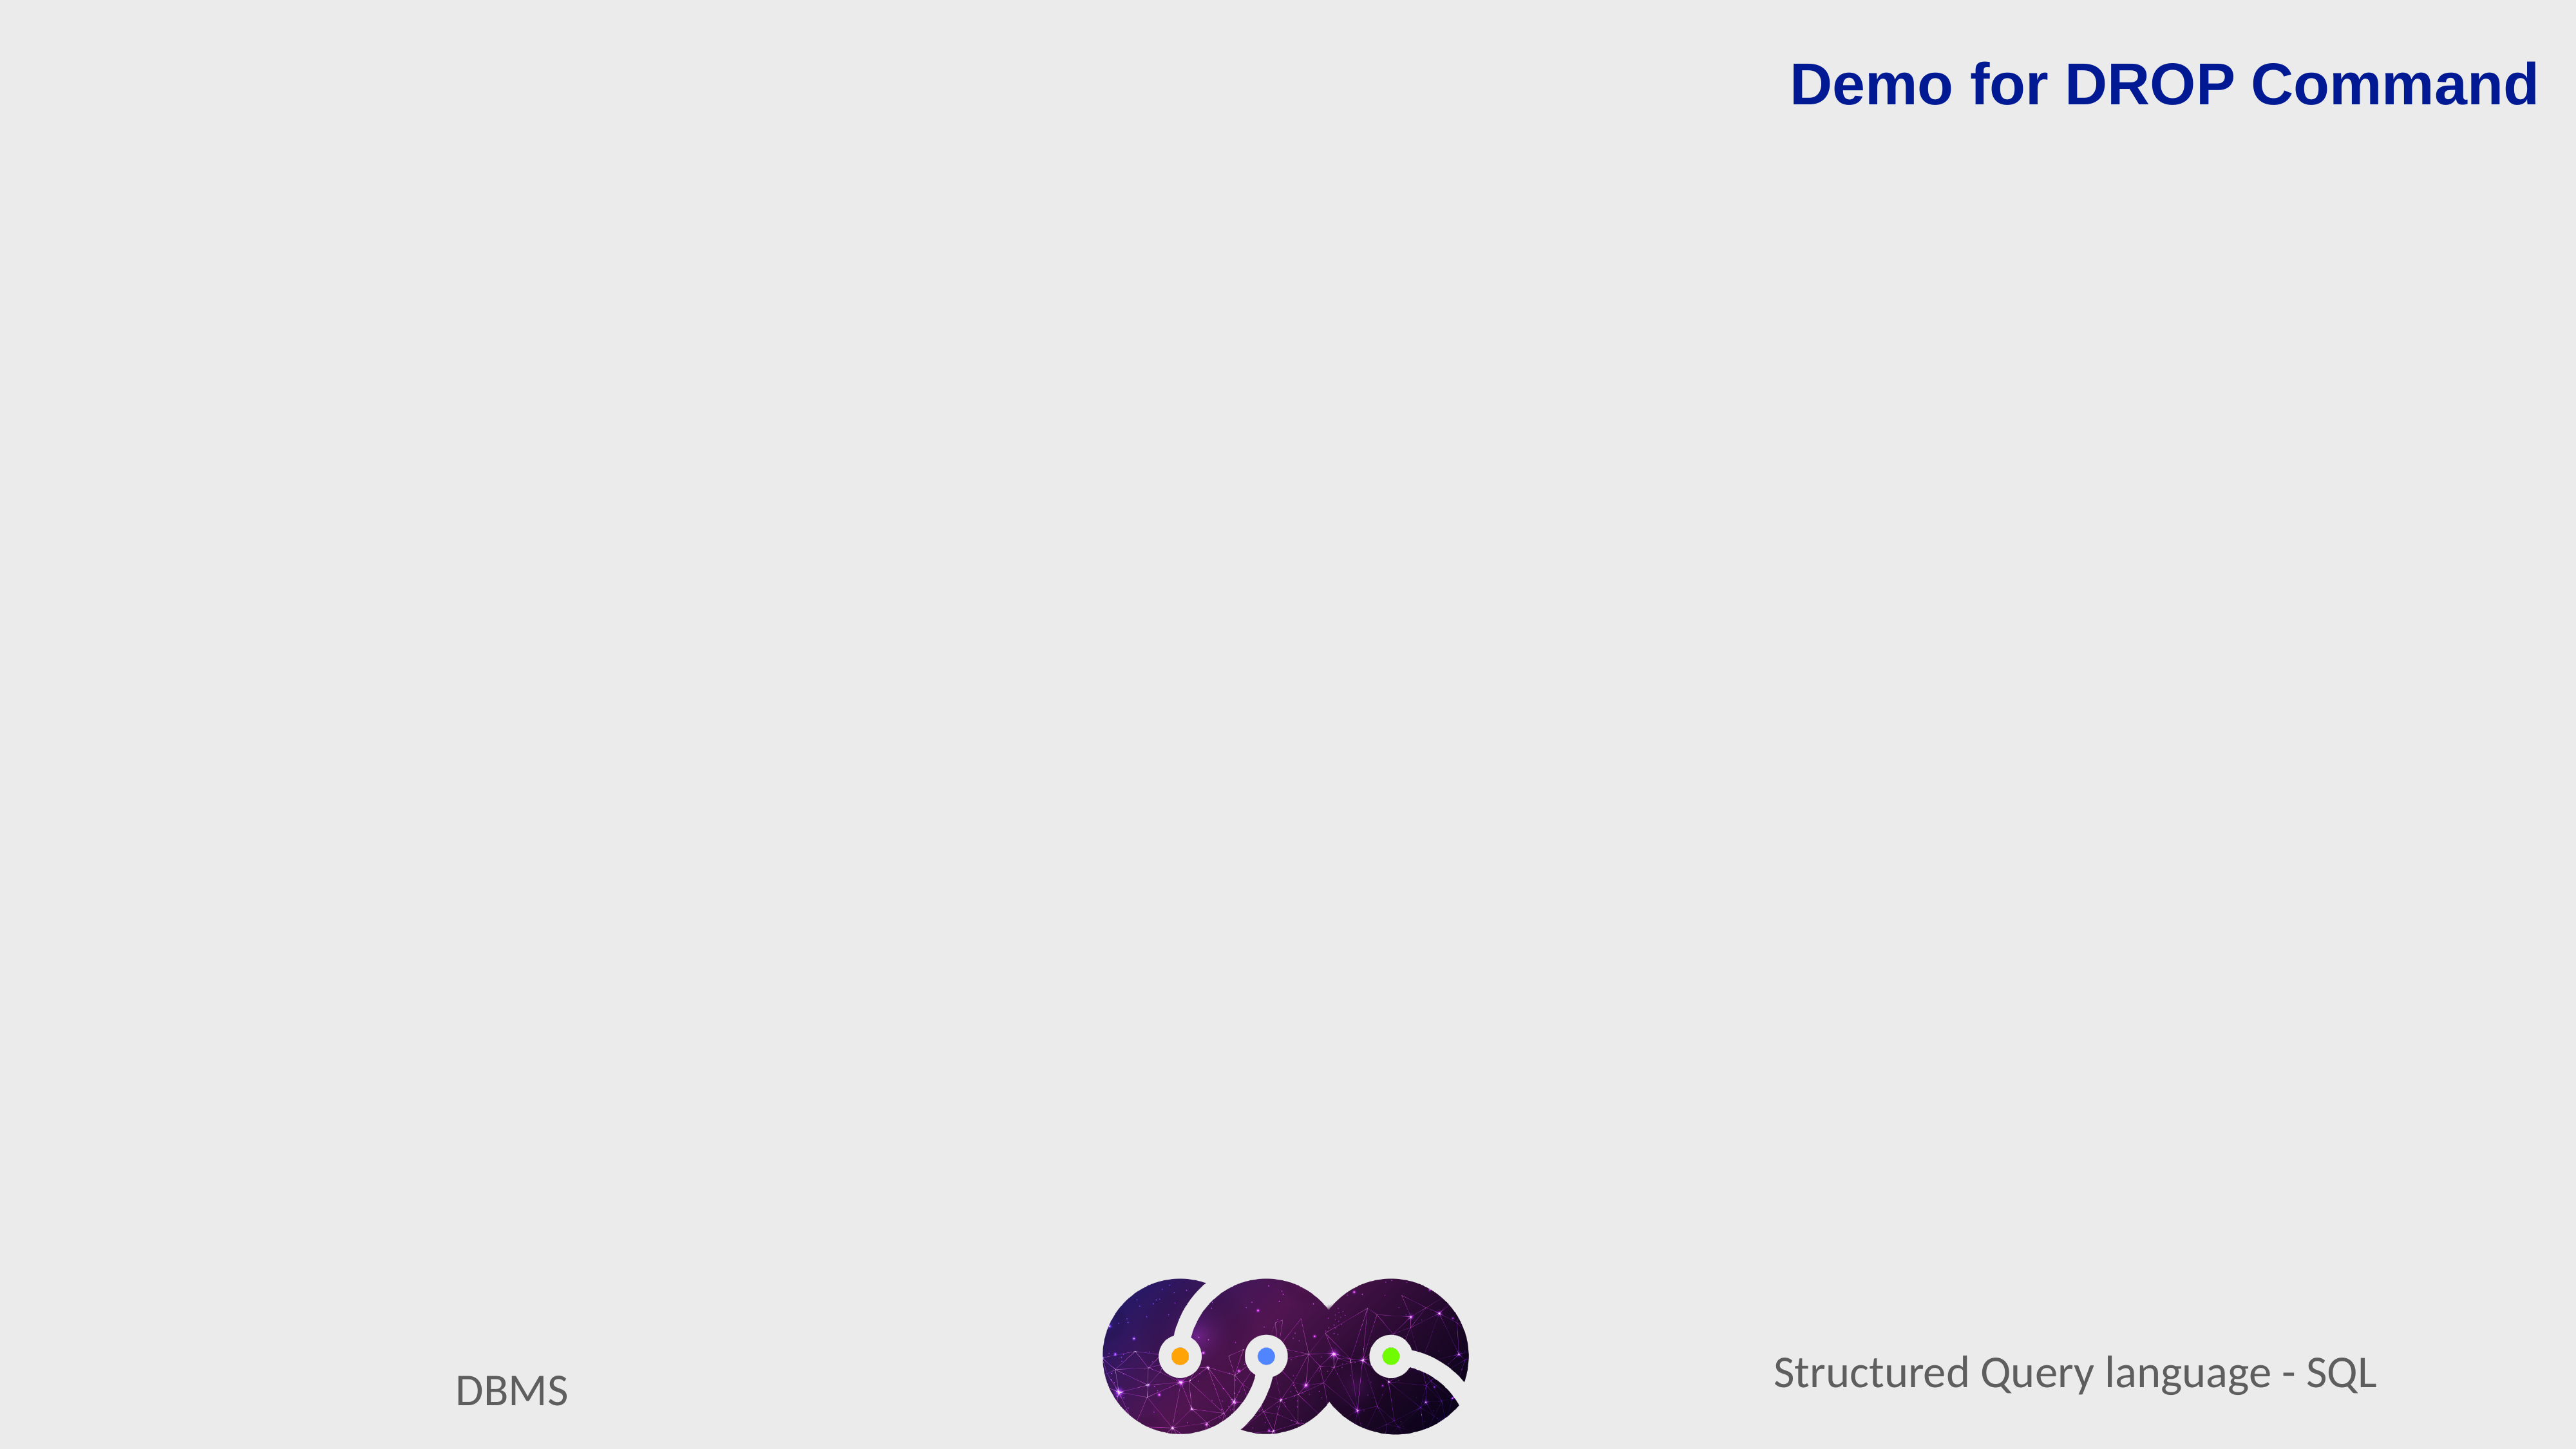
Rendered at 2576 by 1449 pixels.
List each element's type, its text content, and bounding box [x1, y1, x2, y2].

text_box Demo for DROP Command [940, 40, 2546, 193]
picture [1093, 1267, 1483, 1449]
text_box Structured Query language - SQL [1604, 1329, 2548, 1409]
